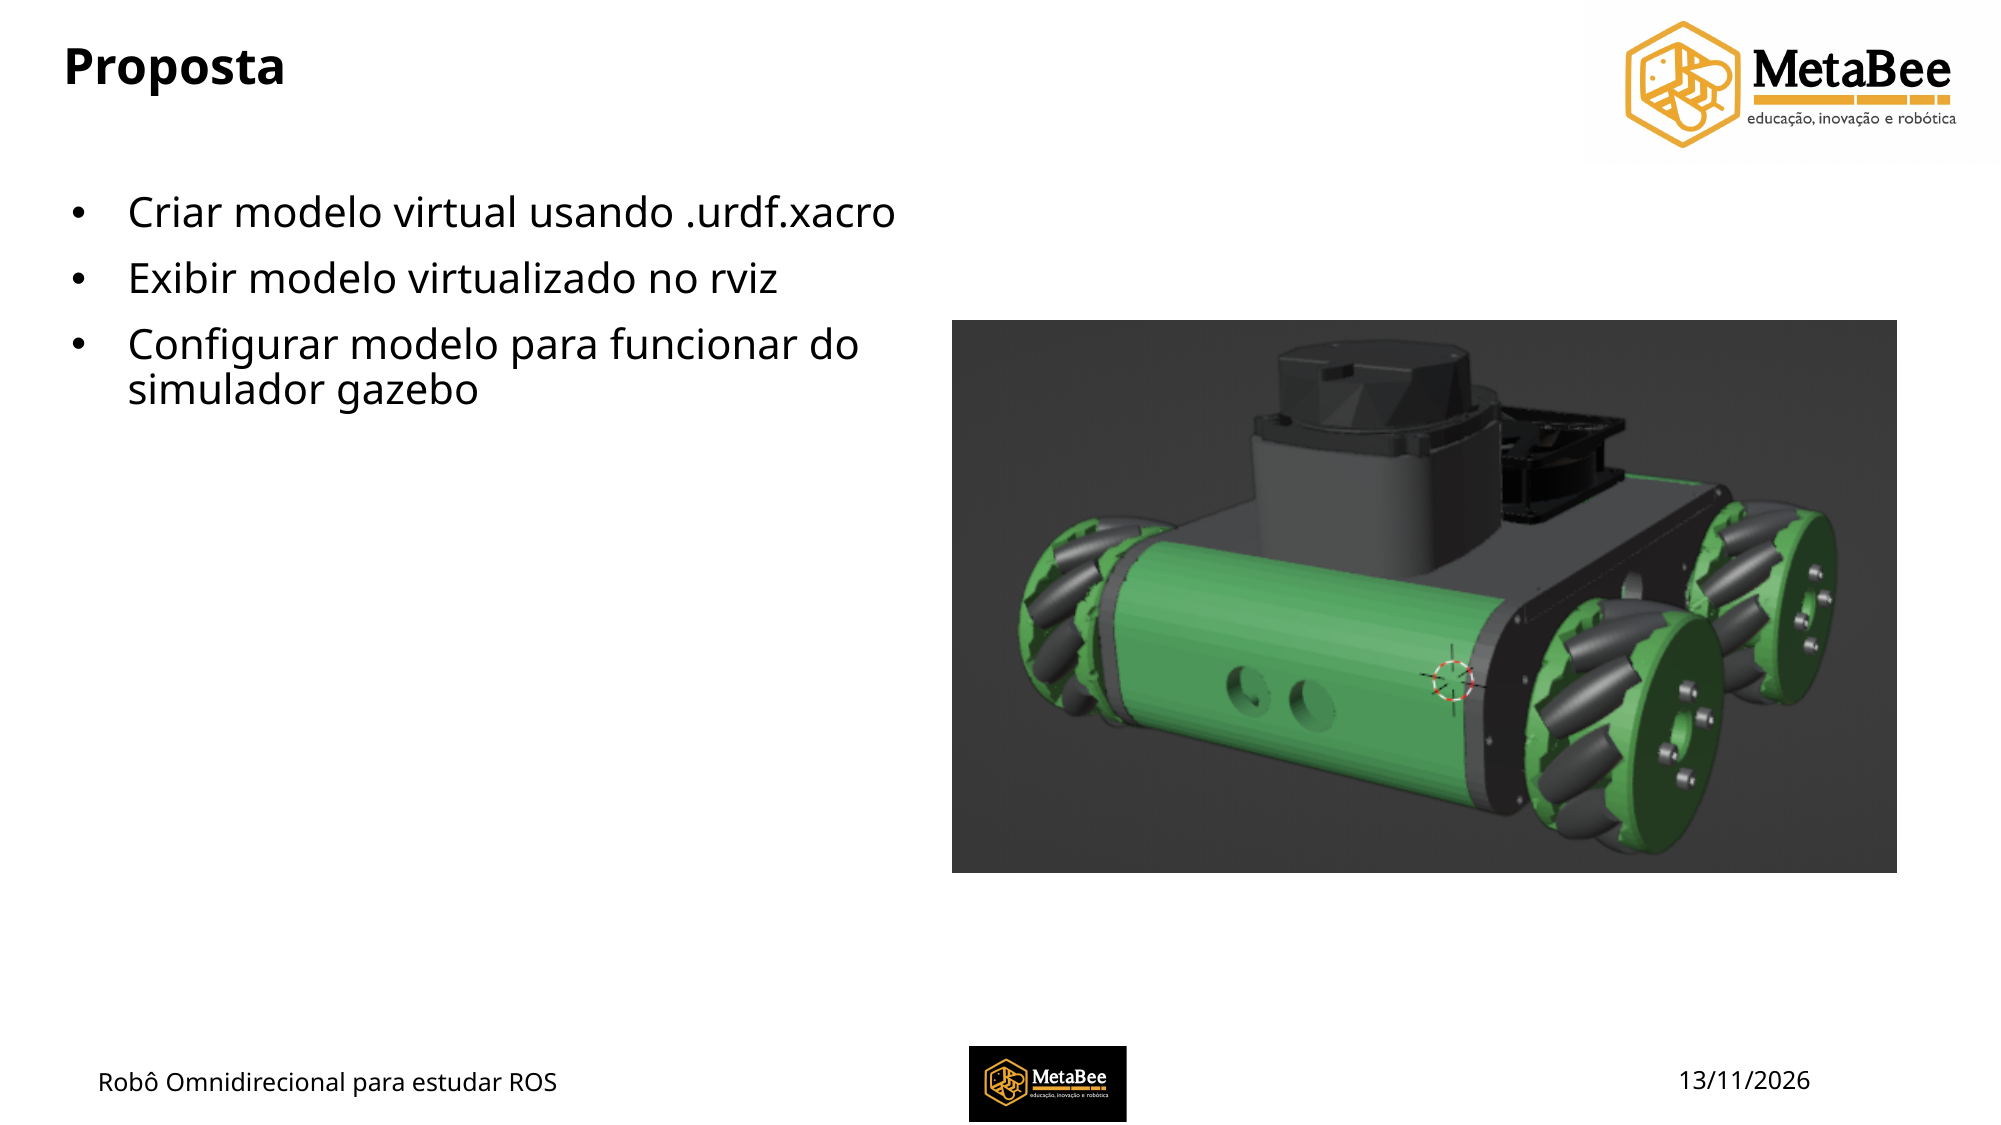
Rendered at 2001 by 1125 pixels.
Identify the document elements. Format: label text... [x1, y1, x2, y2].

text_box Proposta [48, 27, 302, 103]
text_box Criar modelo virtual usando .urdf.xacro Exibir modelo virtualizado no rviz Configurar modelo para funcionar do simulador gazebo [56, 184, 918, 480]
picture [1584, 0, 2001, 165]
text_box 10/03/2023 [1519, 1065, 1970, 1098]
picture [952, 320, 1897, 873]
picture [969, 1046, 1127, 1122]
text_box Robô Omnidirecional para estudar ROS [82, 1065, 758, 1098]
